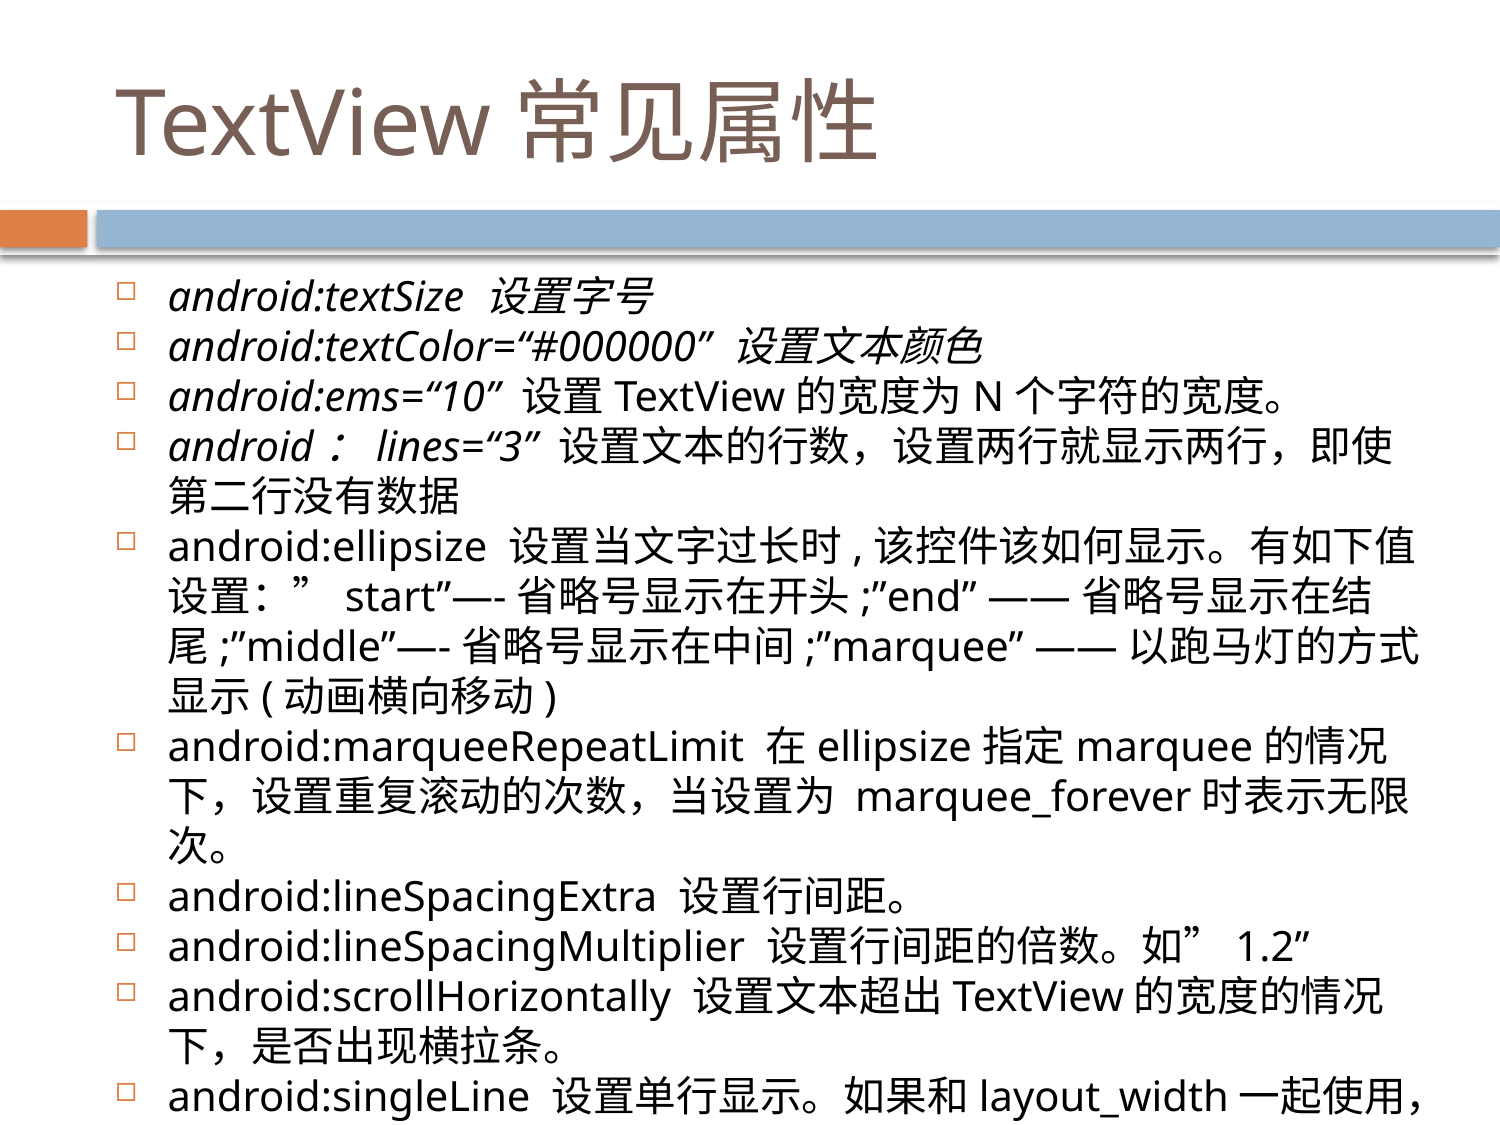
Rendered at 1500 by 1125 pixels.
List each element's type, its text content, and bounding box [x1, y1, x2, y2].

list android:textSize 设置字号 android:textColor=“#000000” 设置文本颜色 android:ems=“10” 设置TextView的宽度为N个字符的宽度。 android：lines=“3” 设置文本的行数，设置两行就显示两行，即使第二行没有数据 android:ellipsize 设置当文字过长时,该控件该如何显示。有如下值设置：”start”—-省略号显示在开头;”end” ——省略号显示在结尾;”middle”—-省略号显示在中间;”marquee” ——以跑马灯的方式显示(动画横向移动) android:marqueeRepeatLimit 在ellipsize指定marquee的情况下，设置重复滚动的次数，当设置为 marquee_forever时表示无限次。 android:lineSpacingExtra 设置行间距。 android:lineSpacingMultiplier 设置行间距的倍数。如”1.2” android:scrollHorizontally 设置文本超出TextView的宽度的情况下，是否出现横拉条。 android:singleLine 设置单行显示。如果和layout_width一起使用，当文本不能全部显示时，后面用“…”来表示。 [100, 262, 1438, 1083]
title TextView常见属性 [100, 37, 1438, 200]
